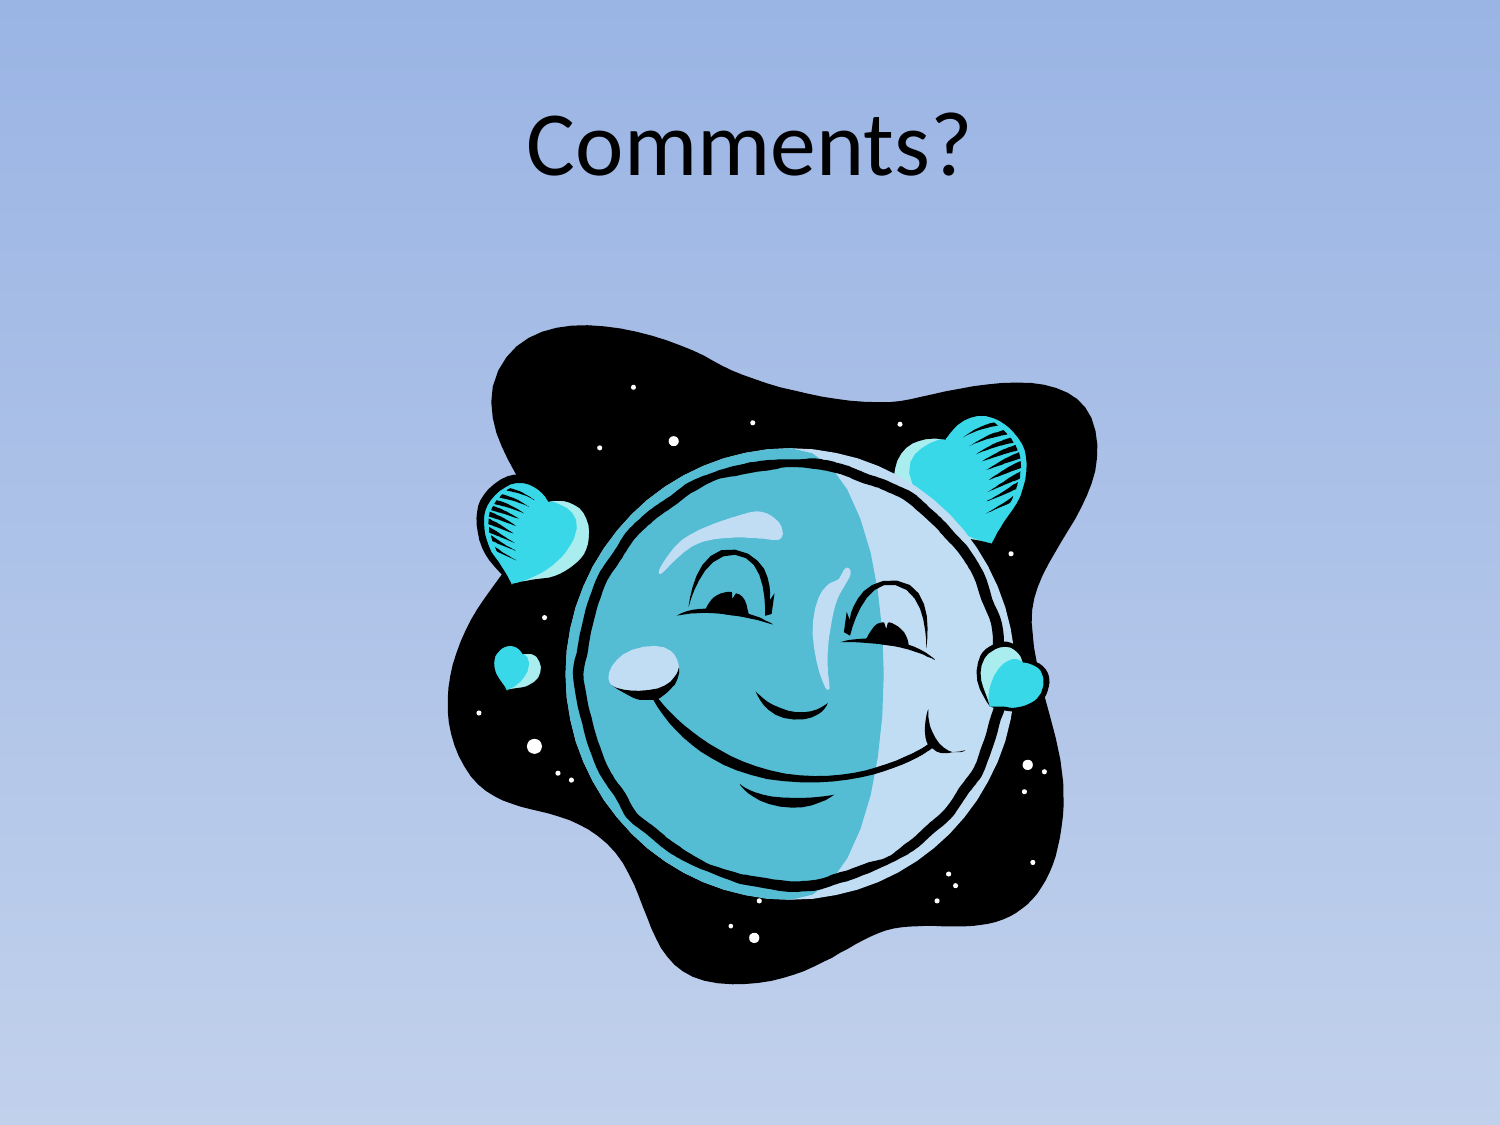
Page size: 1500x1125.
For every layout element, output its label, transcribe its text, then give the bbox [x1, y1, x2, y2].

picture [430, 290, 1111, 992]
list [74, 262, 1426, 1006]
title Comments? [74, 44, 1426, 233]
